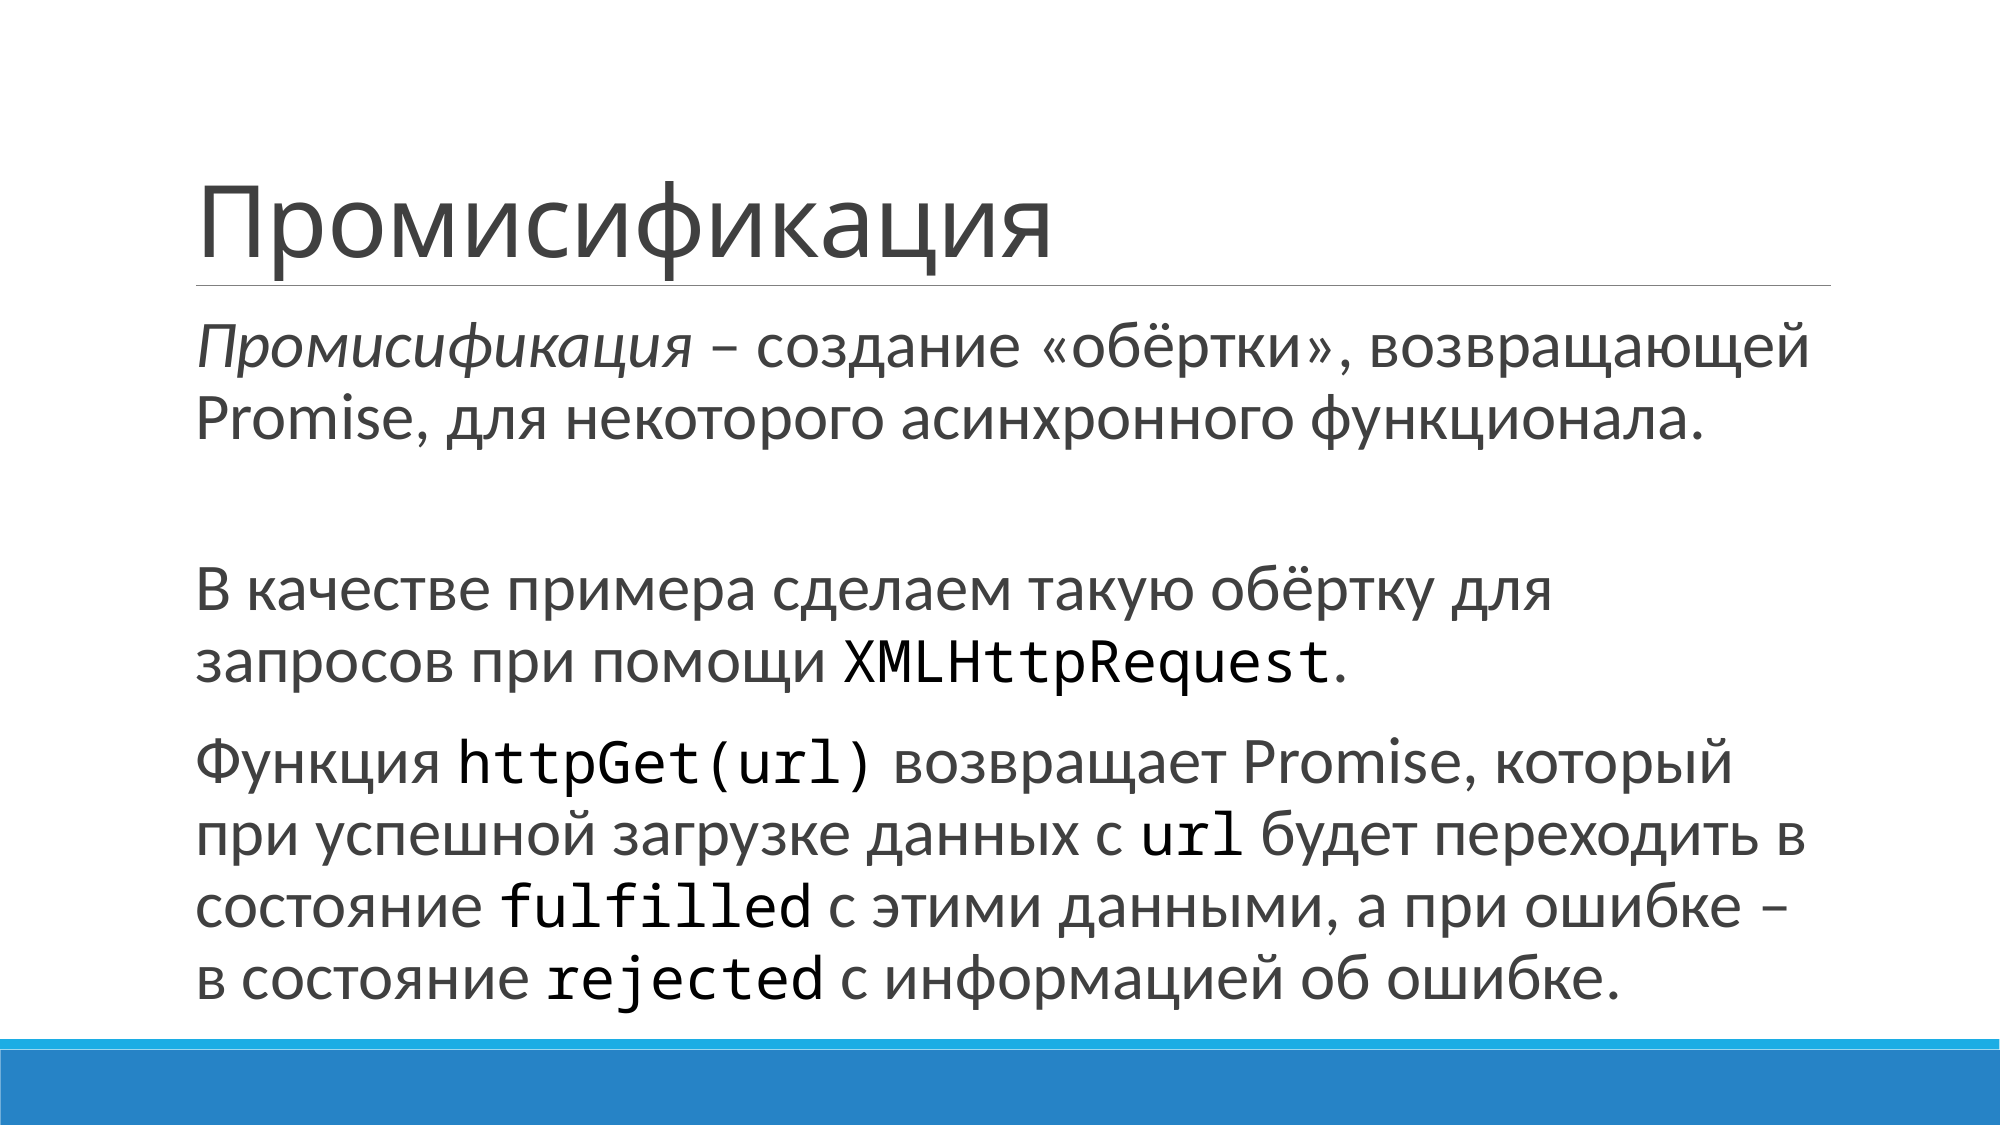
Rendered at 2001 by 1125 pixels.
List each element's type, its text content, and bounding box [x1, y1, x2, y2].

title Промисификация [180, 47, 1830, 285]
list Промисификация – создание «обёртки», возвращающей Promise, для некоторого асинхронного функционала. В качестве примера сделаем такую обёртку для запросов при помощи XMLHttpRequest. Функция httpGet(url) возвращает Promise, который при успешной загрузке данных с url будет переходить в состояние fulfilled с этими данными, а при ошибке – в состояние rejected с информацией об ошибке. [180, 302, 1830, 1014]
